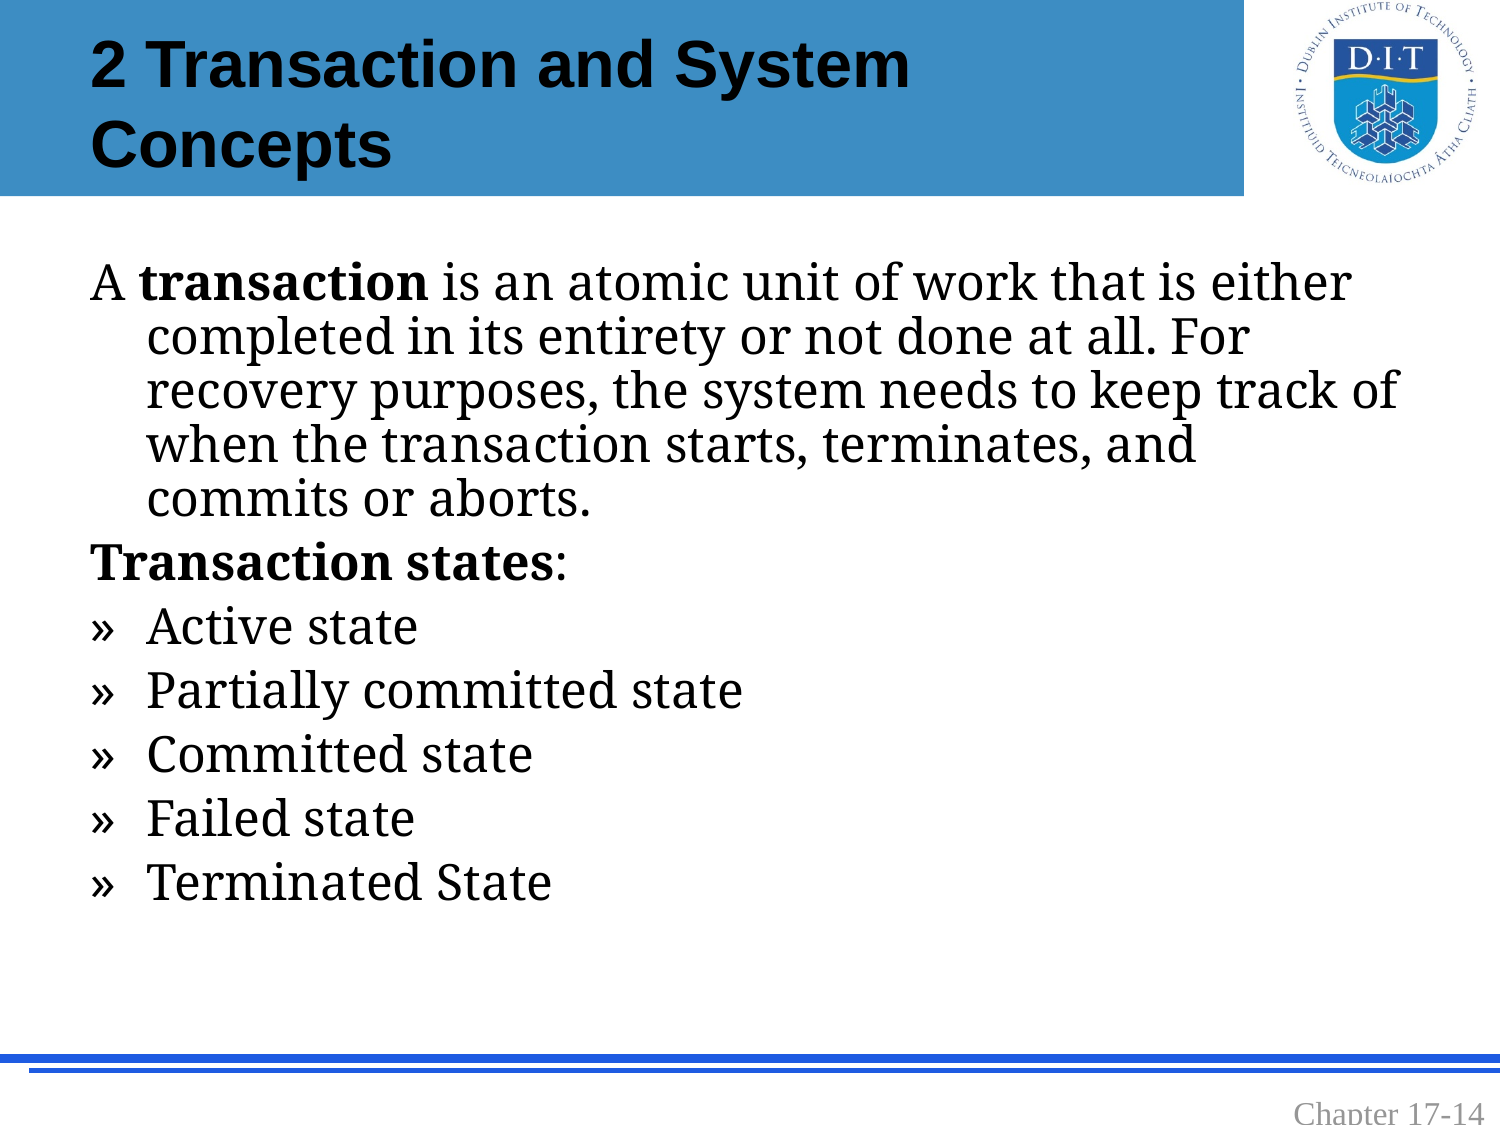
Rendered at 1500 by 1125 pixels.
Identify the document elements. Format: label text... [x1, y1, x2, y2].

picture [1293, 0, 1478, 185]
slide_number Chapter 17-14 [1149, 1084, 1500, 1125]
list A transaction is an atomic unit of work that is either completed in its entirety or not done at all. For recovery purposes, the system needs to keep track of when the transaction starts, terminates, and commits or aborts. Transaction states: Active state Partially committed state Committed state Failed state Terminated State [74, 249, 1426, 1051]
title 2 Transaction and System Concepts [74, 18, 1105, 182]
